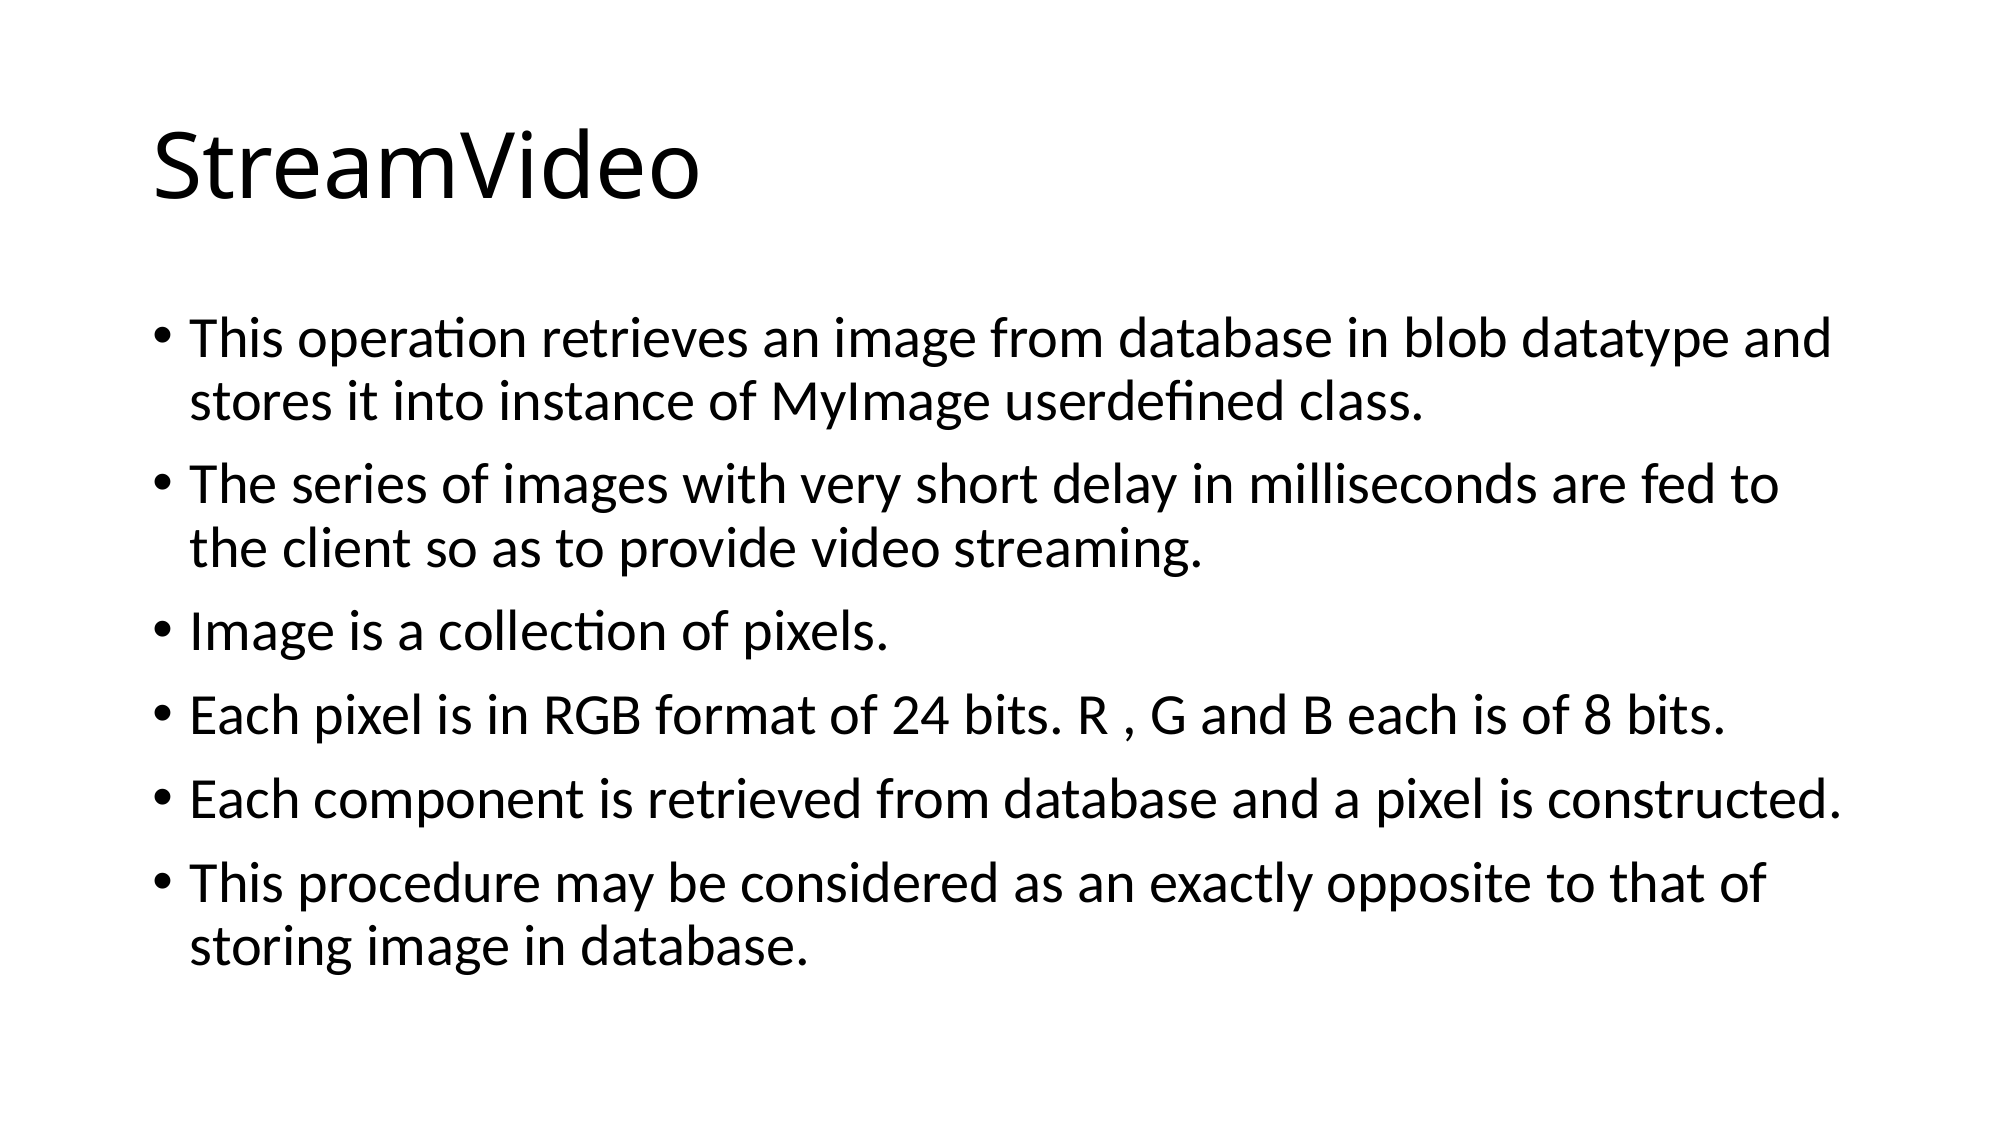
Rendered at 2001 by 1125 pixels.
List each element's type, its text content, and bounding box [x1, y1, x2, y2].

title StreamVideo [137, 59, 1863, 278]
list This operation retrieves an image from database in blob datatype and stores it into instance of MyImage userdefined class. The series of images with very short delay in milliseconds are fed to the client so as to provide video streaming. Image is a collection of pixels. Each pixel is in RGB format of 24 bits. R , G and B each is of 8 bits. Each component is retrieved from database and a pixel is constructed. This procedure may be considered as an exactly opposite to that of storing image in database. [137, 299, 1863, 1014]
